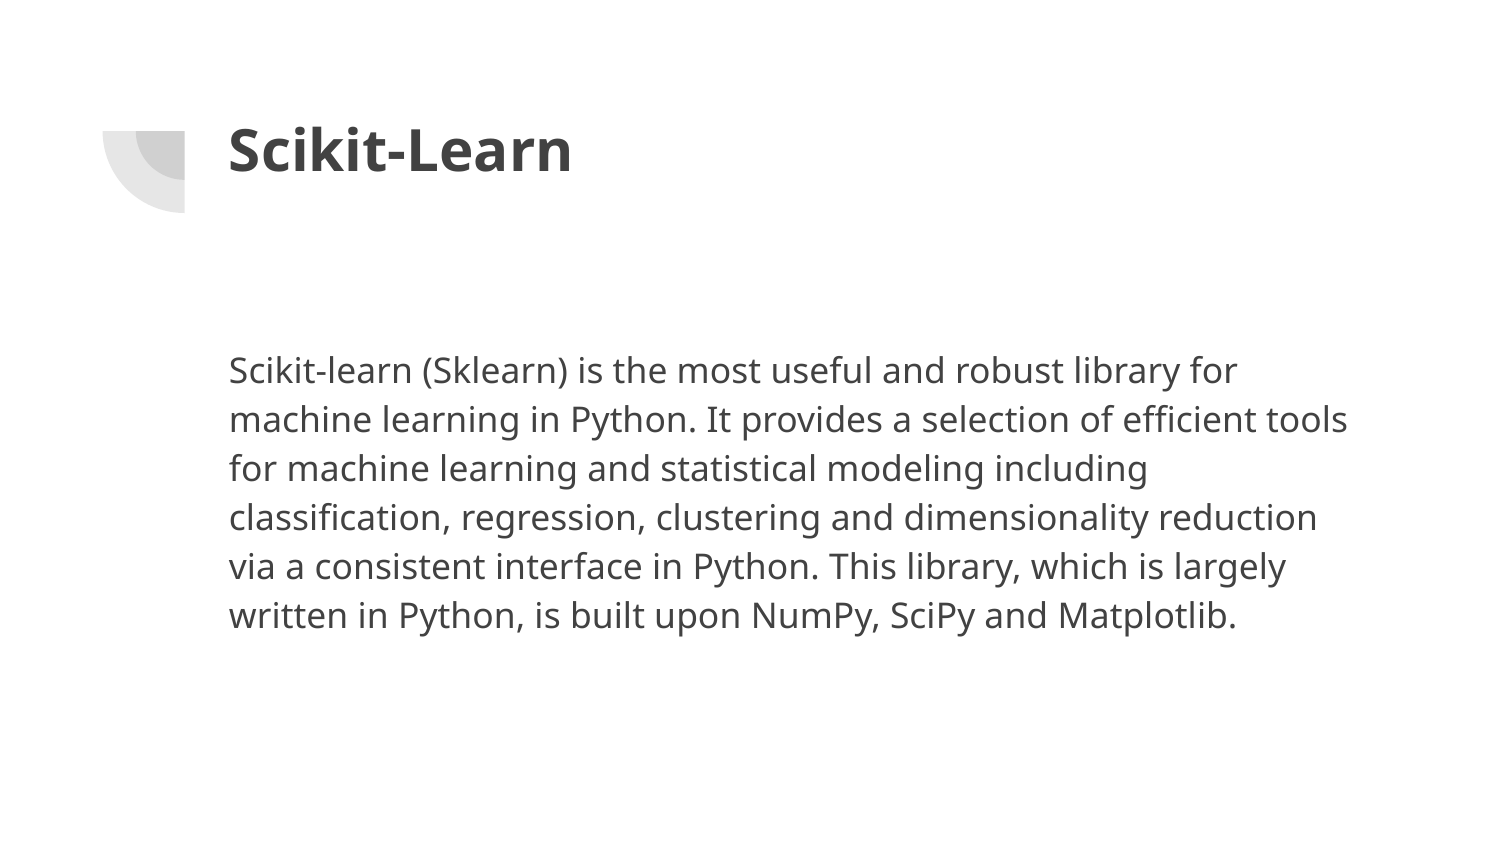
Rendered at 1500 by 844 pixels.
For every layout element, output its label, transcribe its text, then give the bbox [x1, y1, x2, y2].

title Scikit-Learn [213, 98, 1368, 263]
list Scikit-learn (Sklearn) is the most useful and robust library for machine learning in Python. It provides a selection of efficient tools for machine learning and statistical modeling including classification, regression, clustering and dimensionality reduction via a consistent interface in Python. This library, which is largely written in Python, is built upon NumPy, SciPy and Matplotlib. [213, 326, 1368, 744]
